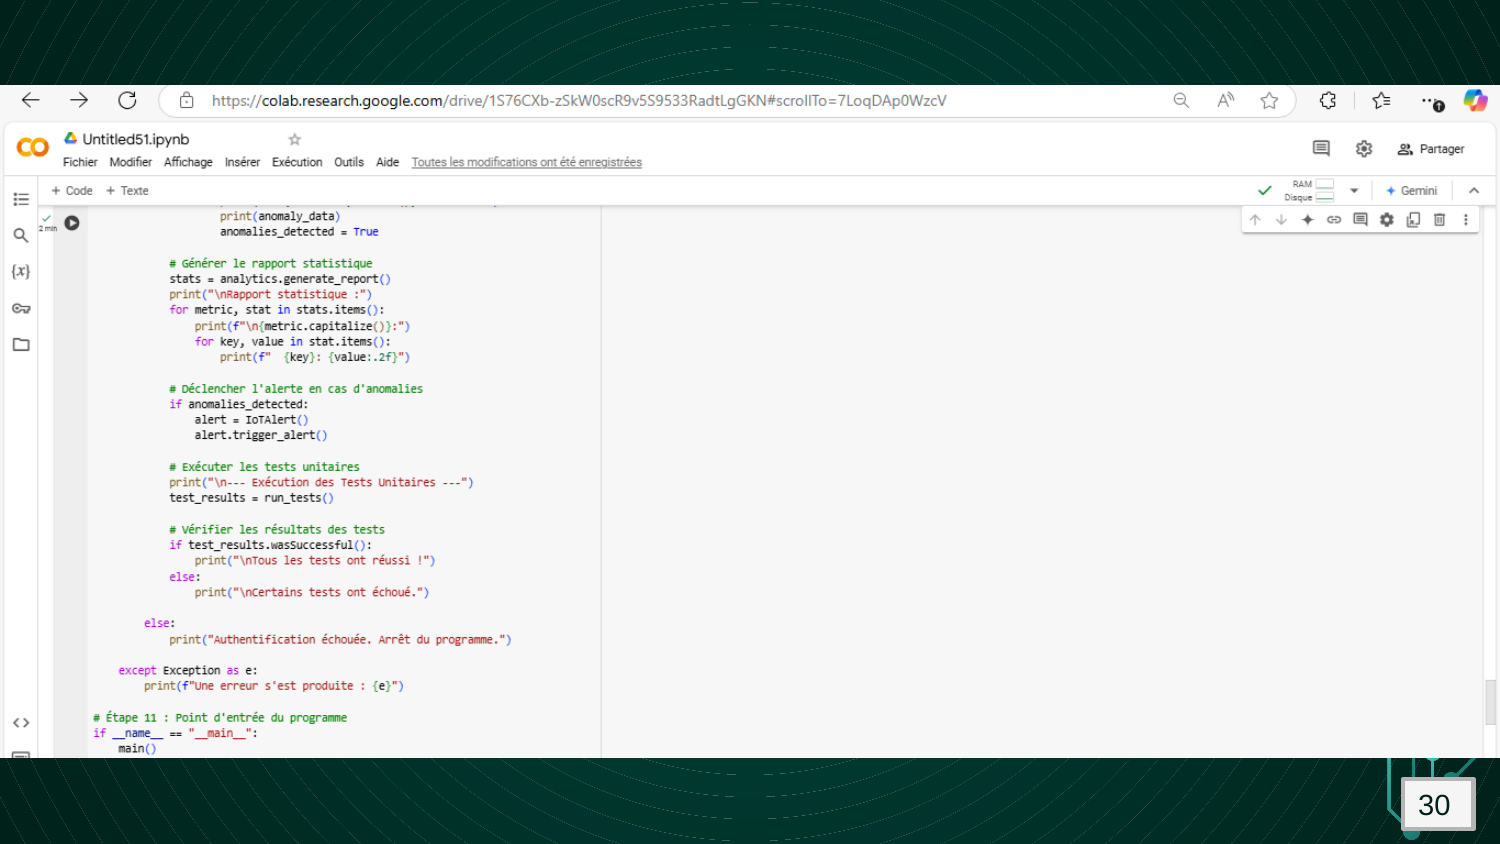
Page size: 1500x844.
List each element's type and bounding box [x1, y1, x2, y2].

text_box [1327, 765, 1500, 844]
picture [0, 85, 1500, 759]
